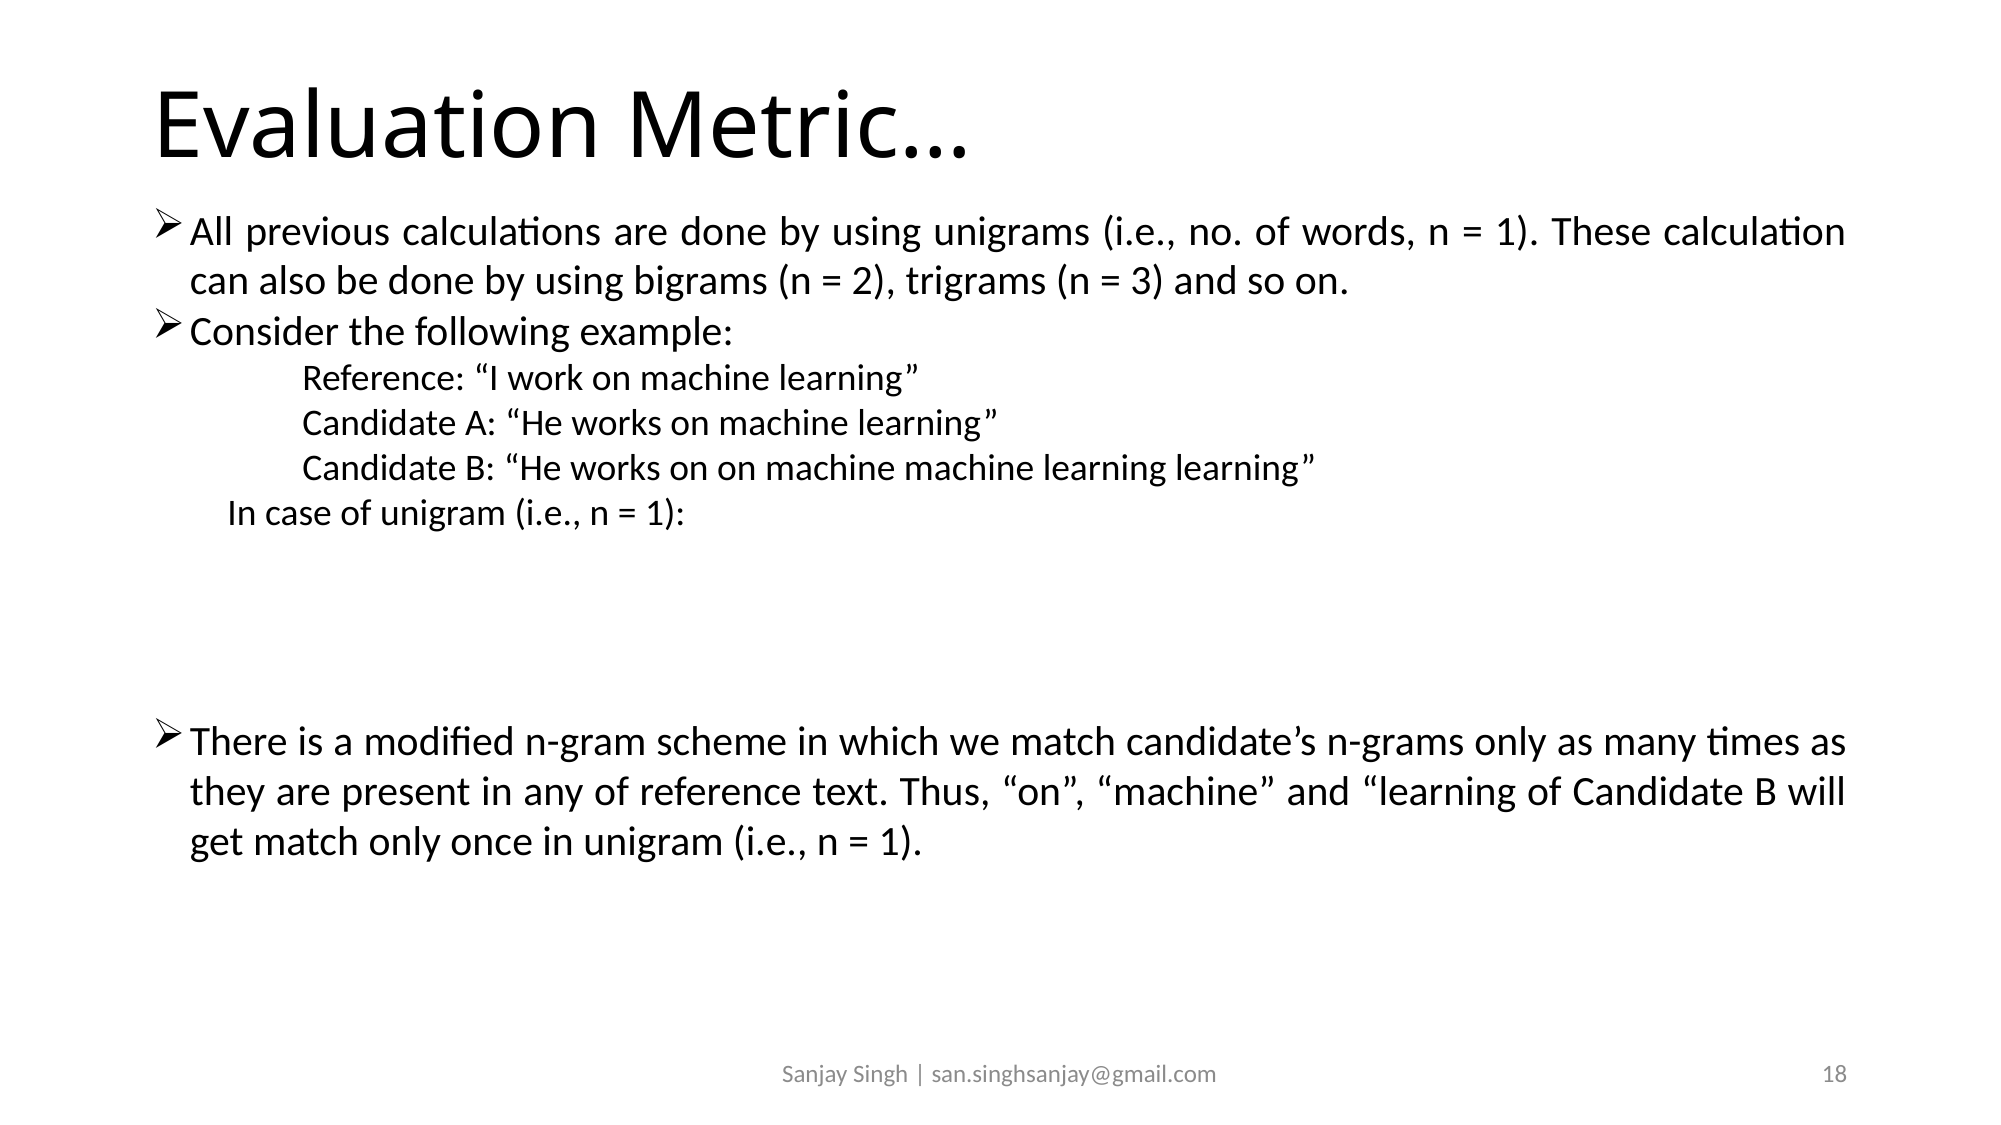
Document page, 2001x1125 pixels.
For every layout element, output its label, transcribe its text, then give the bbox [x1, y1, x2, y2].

title Evaluation Metric… [137, 59, 1863, 195]
list All previous calculations are done by using unigrams (i.e., no. of words, n = 1). These calculation can also be done by using bigrams (n = 2), trigrams (n = 3) and so on. Consider the following example: Reference: “I work on machine learning” Candidate A: “He works on machine learning” Candidate B: “He works on on machine machine learning learning” In case of unigram (i.e., n = 1): There is a modified n-gram scheme in which we match candidate’s n-grams only as many times as they are present in any of reference text. Thus, “on”, “machine” and “learning of Candidate B will get match only once in unigram (i.e., n = 1). [137, 195, 1863, 1014]
slide_number 18 [1412, 1042, 1863, 1103]
footer Sanjay Singh | san.singhsanjay@gmail.com [662, 1042, 1338, 1103]
